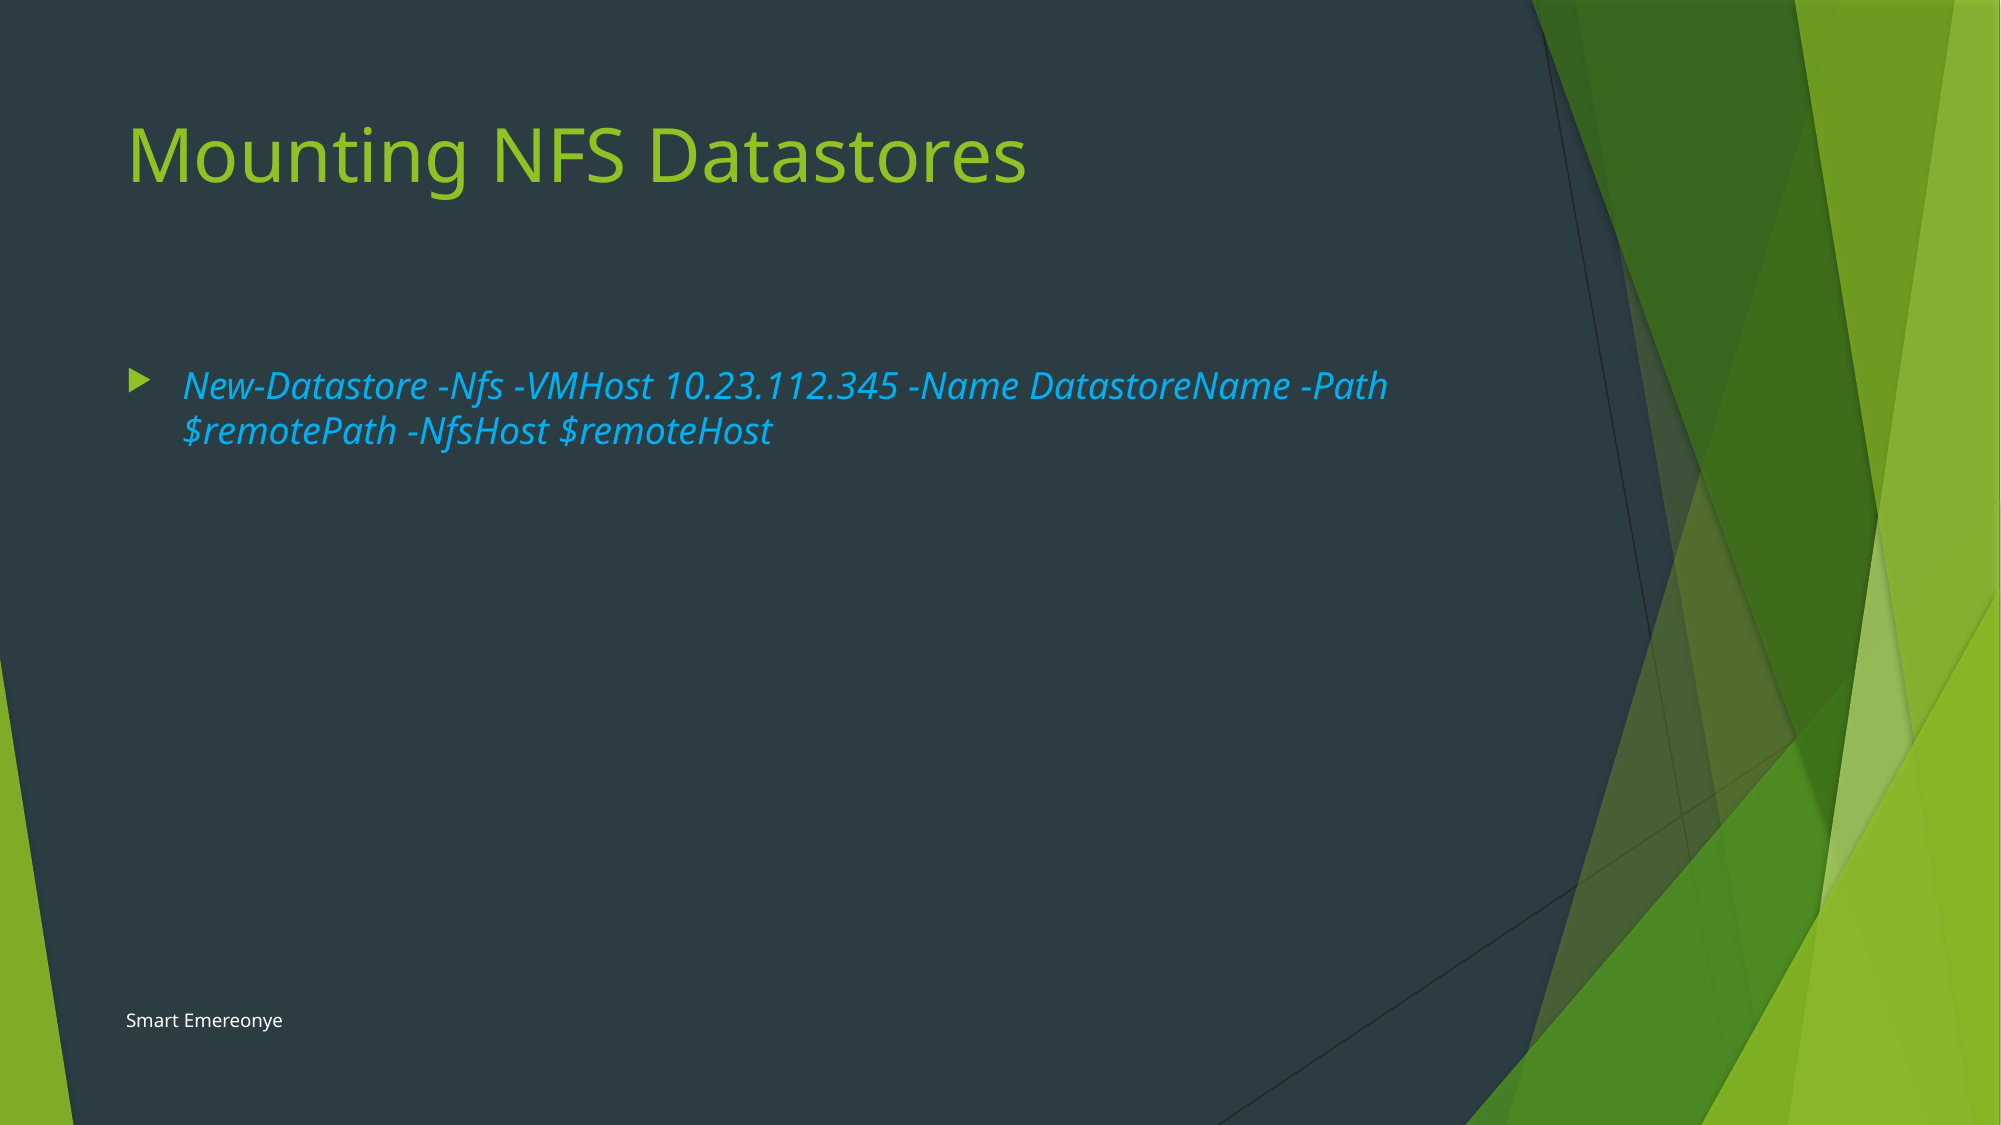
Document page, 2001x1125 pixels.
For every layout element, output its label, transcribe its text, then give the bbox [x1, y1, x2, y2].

list New-Datastore -Nfs -VMHost 10.23.112.345 -Name DatastoreName -Path $remotePath -NfsHost $remoteHost [111, 354, 1522, 595]
footer Smart Emereonye [111, 991, 1145, 1051]
title Mounting NFS Datastores [111, 99, 1522, 317]
